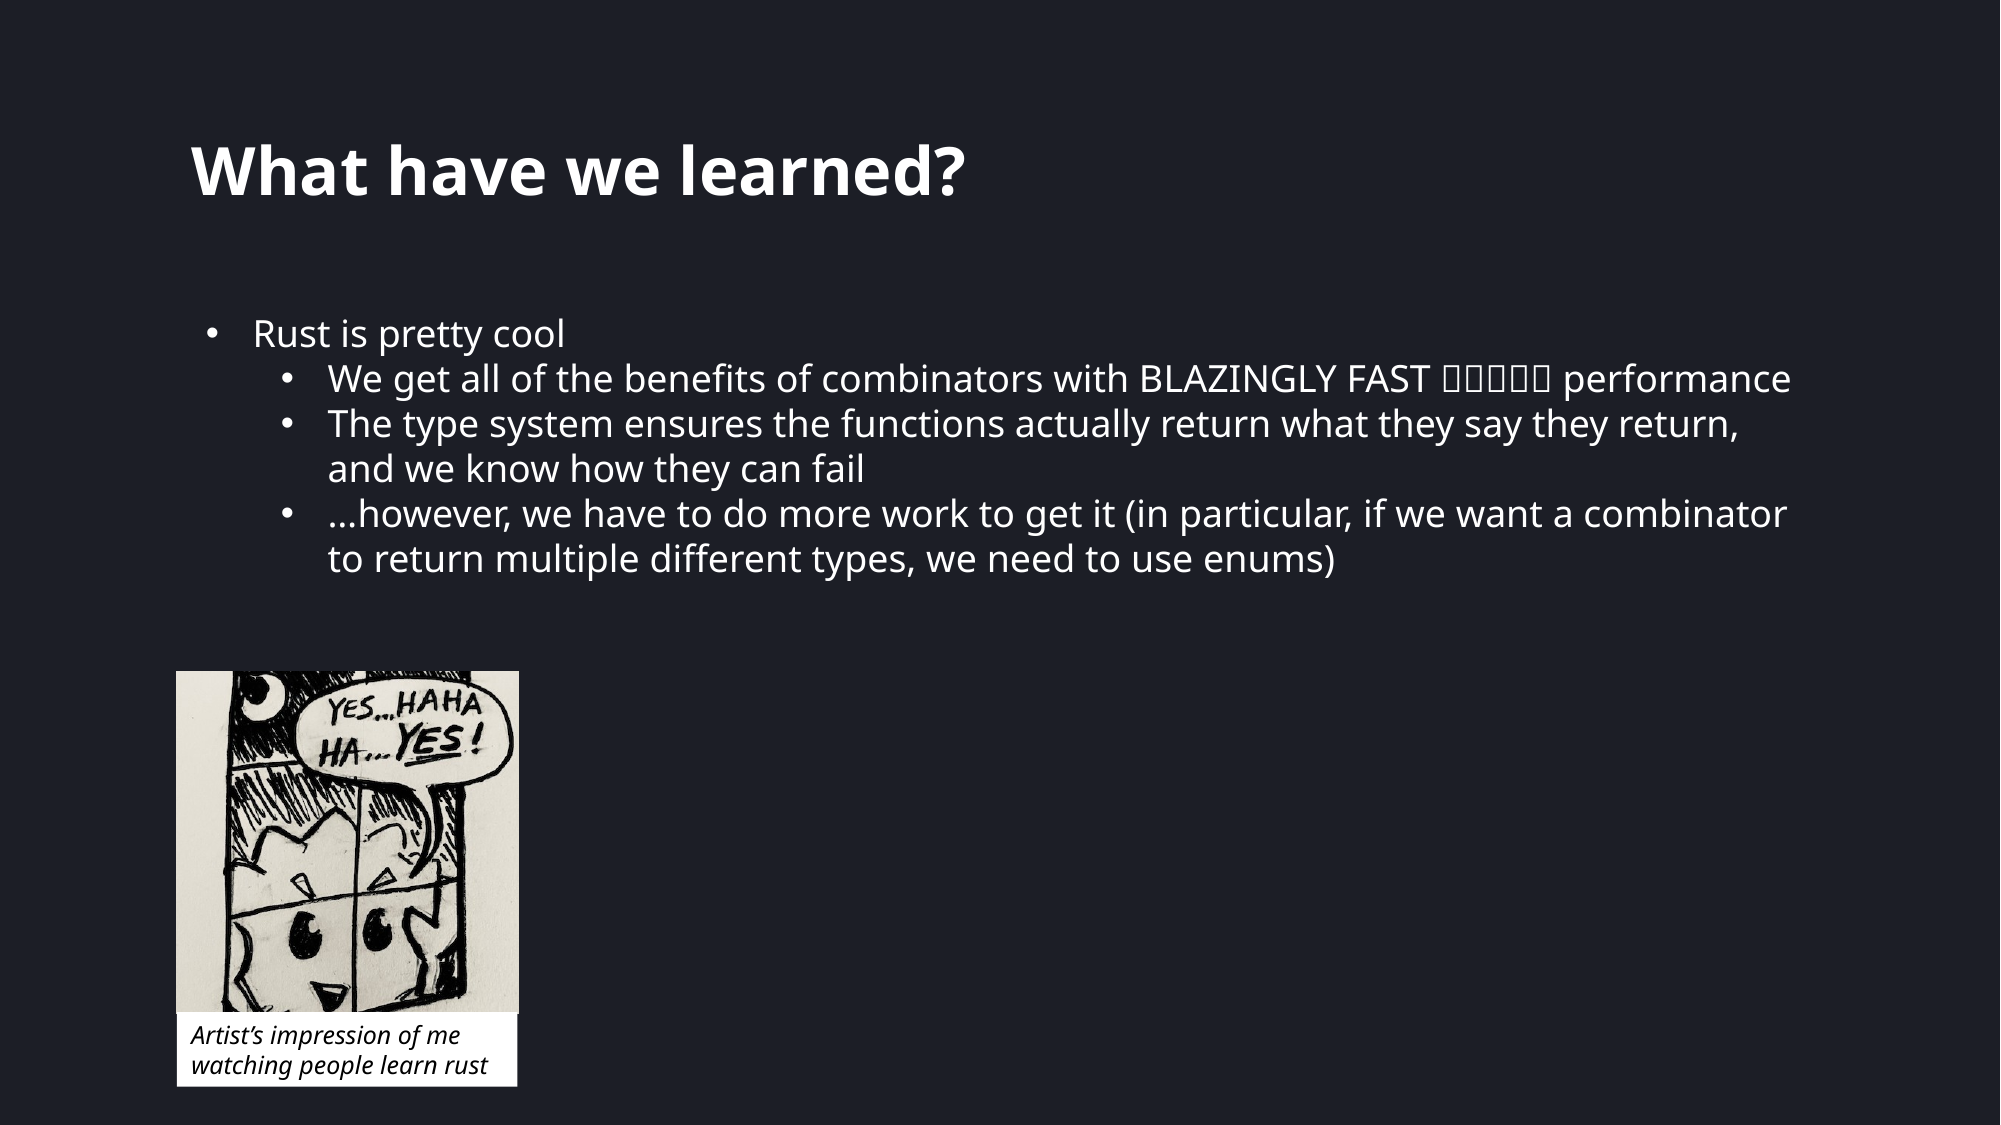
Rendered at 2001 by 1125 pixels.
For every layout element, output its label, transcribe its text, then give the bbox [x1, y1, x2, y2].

text_box Artist’s impression of me watching people learn rust [176, 1014, 518, 1087]
text_box Rust is pretty cool We get all of the benefits of combinators with BLAZINGLY FAST 🚀🚀🚀🚀🚀 performance The type system ensures the functions actually return what they say they return, and we know how they can fail …however, we have to do more work to get it (in particular, if we want a combinator to return multiple different types, we need to use enums) [191, 302, 1809, 588]
picture [176, 671, 519, 1014]
title What have we learned? [176, 84, 1809, 217]
